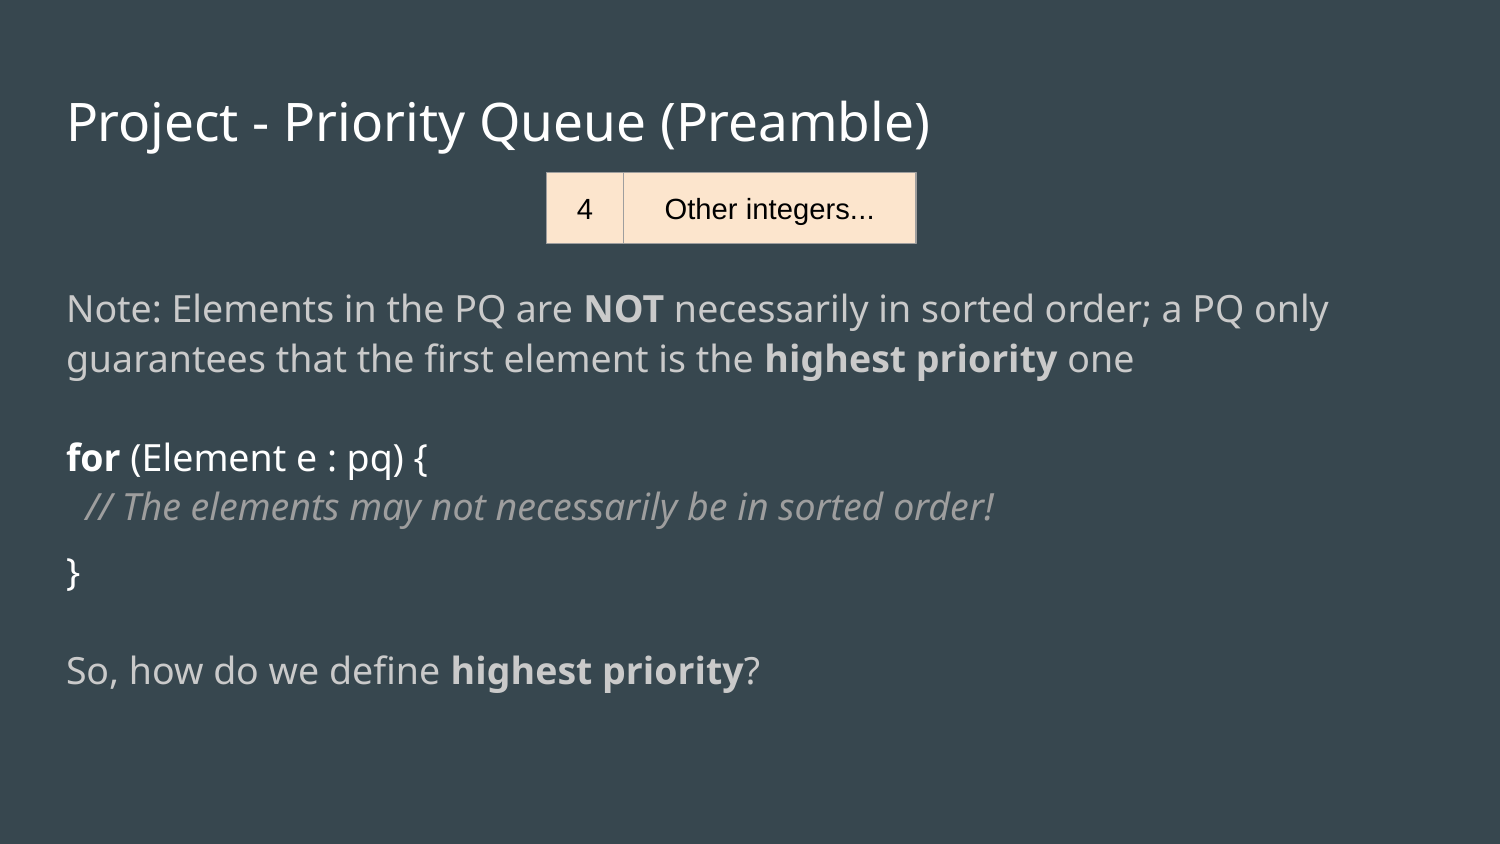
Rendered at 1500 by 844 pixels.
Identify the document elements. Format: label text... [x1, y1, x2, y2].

title Project - Priority Queue (Preamble) [51, 72, 1449, 167]
list Note: Elements in the PQ are NOT necessarily in sorted order; a PQ only guarantees that the first element is the highest priority one for (Element e : pq) { // The elements may not necessarily be in sorted order! } So, how do we define highest priority? [51, 265, 1449, 827]
text_box 4 [546, 172, 623, 244]
text_box Other integers... [623, 172, 917, 244]
